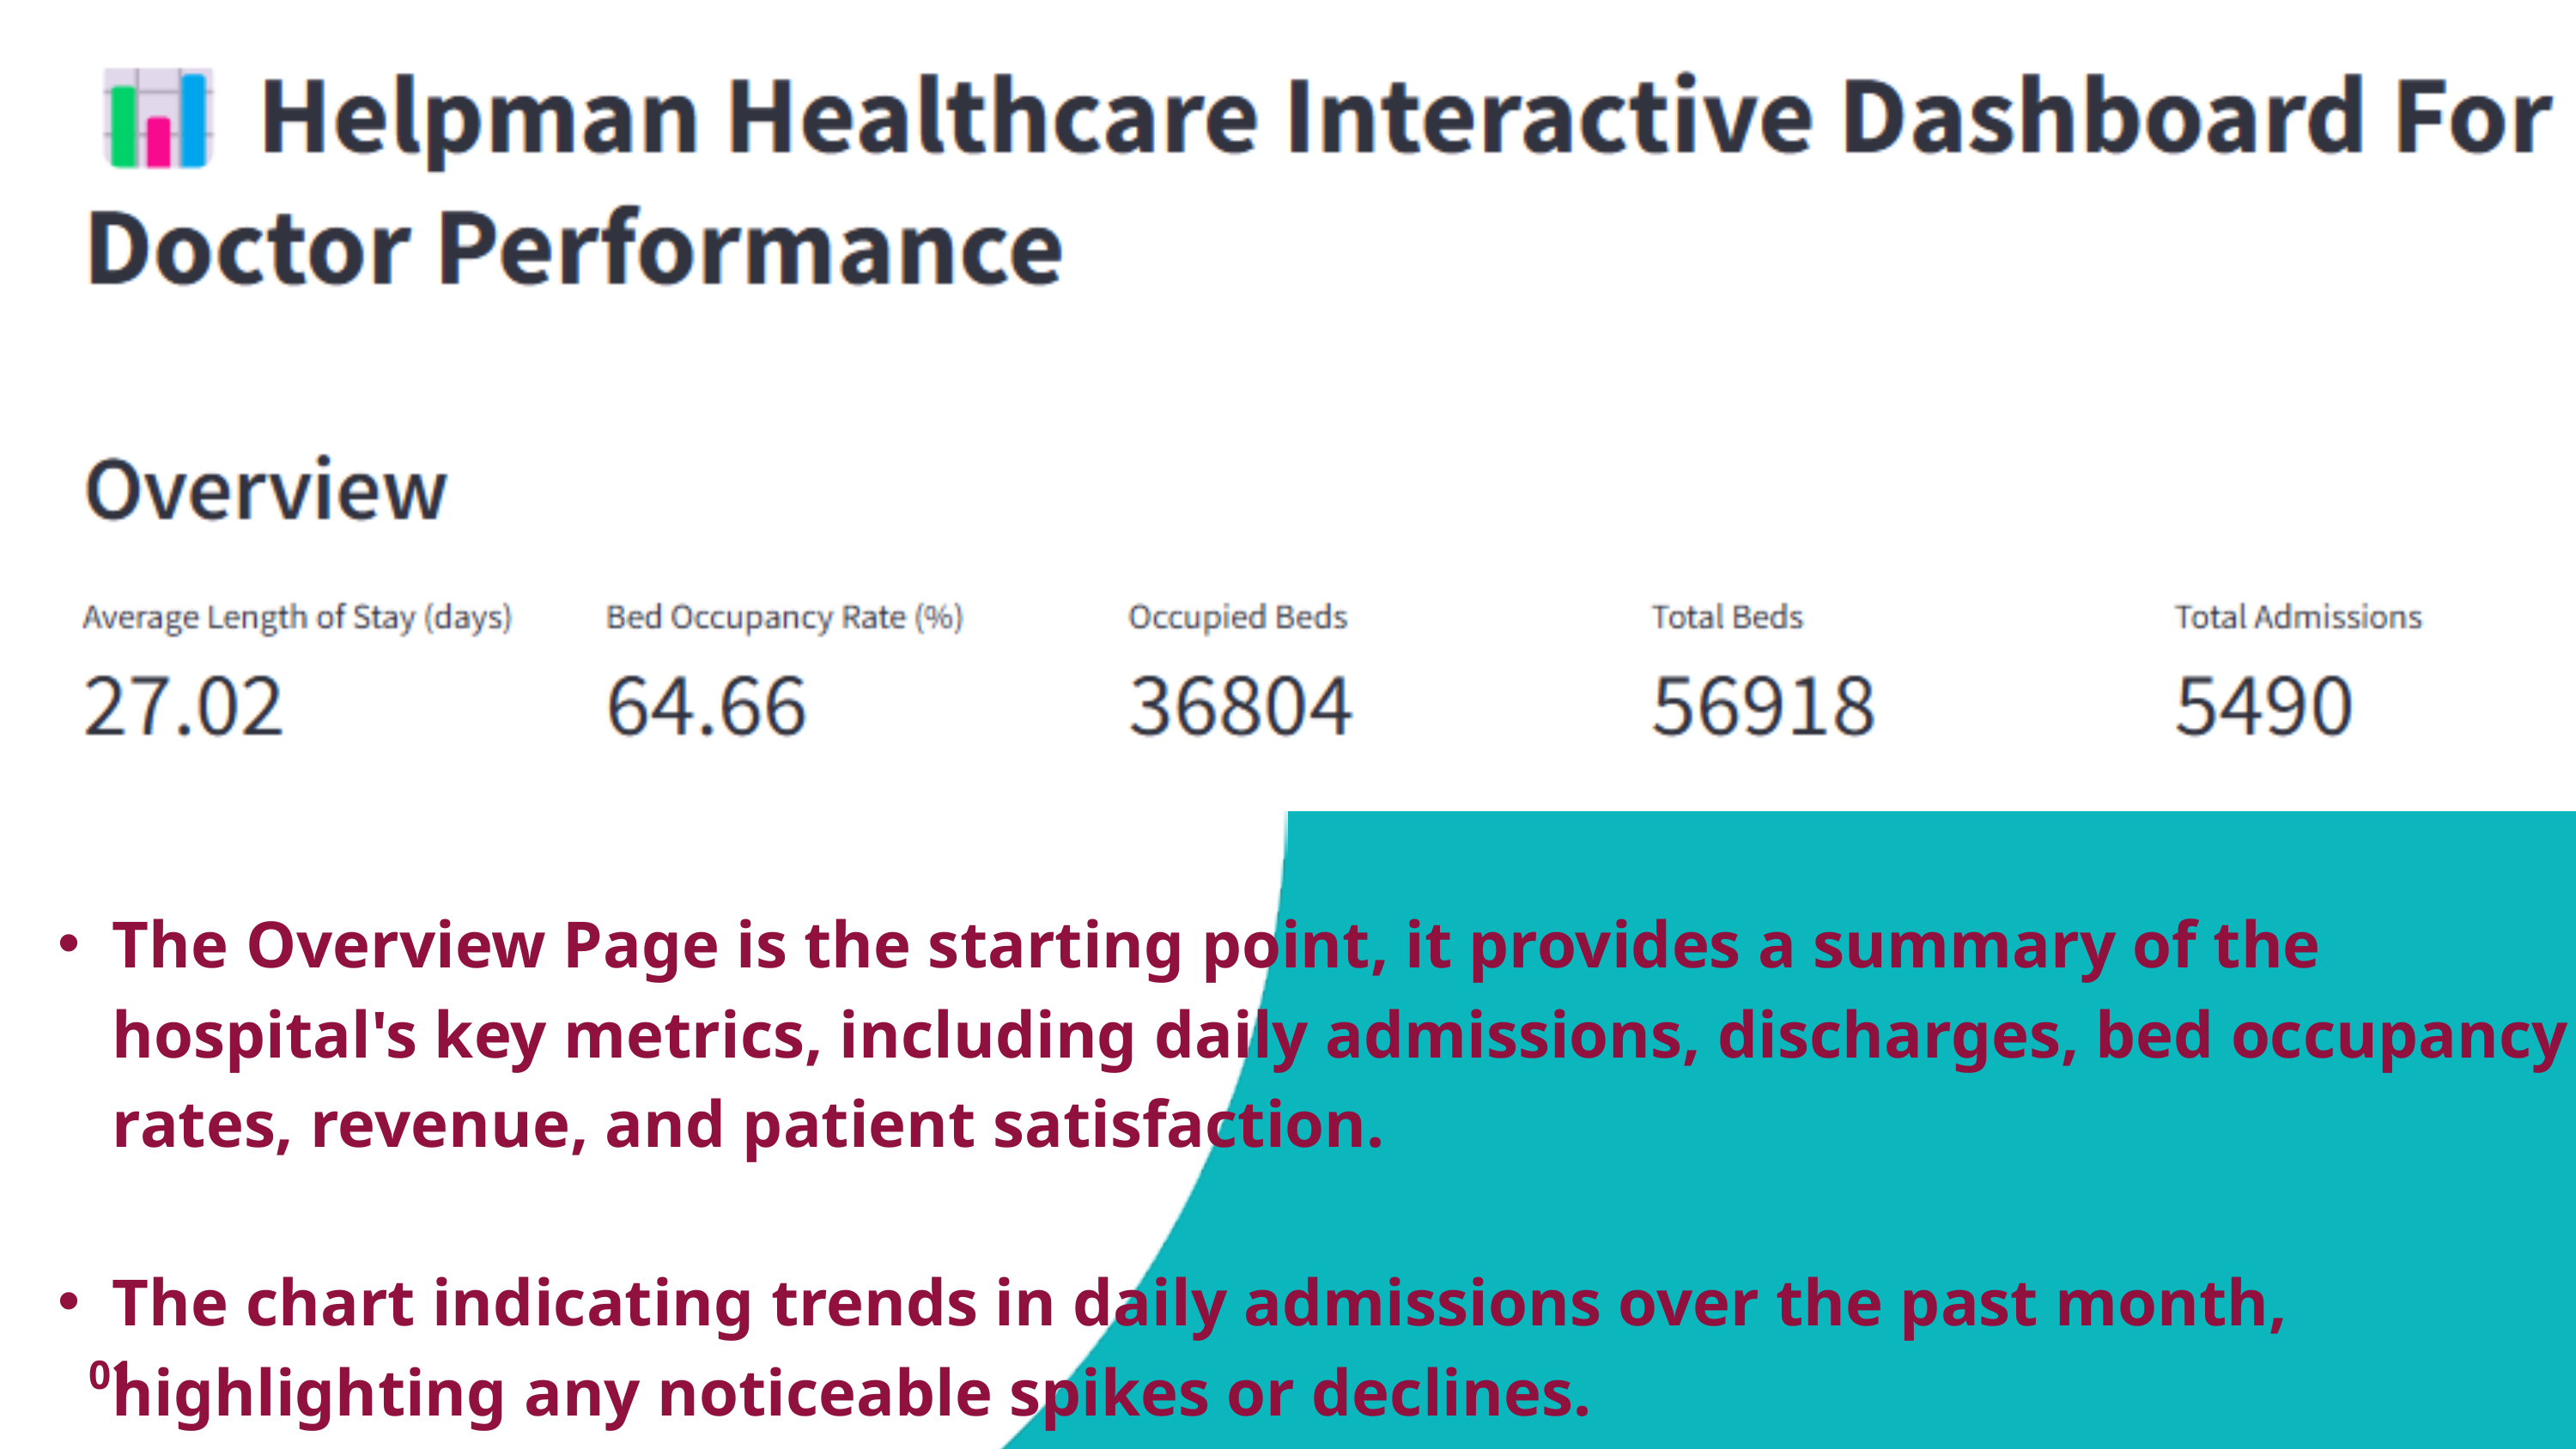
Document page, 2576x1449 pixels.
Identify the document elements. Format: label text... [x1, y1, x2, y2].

text_box The Overview Page is the starting point, it provides a summary of the hospital's key metrics, including daily admissions, discharges, bed occupancy rates, revenue, and patient satisfaction. The chart indicating trends in daily admissions over the past month, highlighting any noticeable spikes or declines. [3, 802, 2576, 1428]
text_box [0, 0, 2576, 811]
text_box [0, 811, 1288, 1449]
